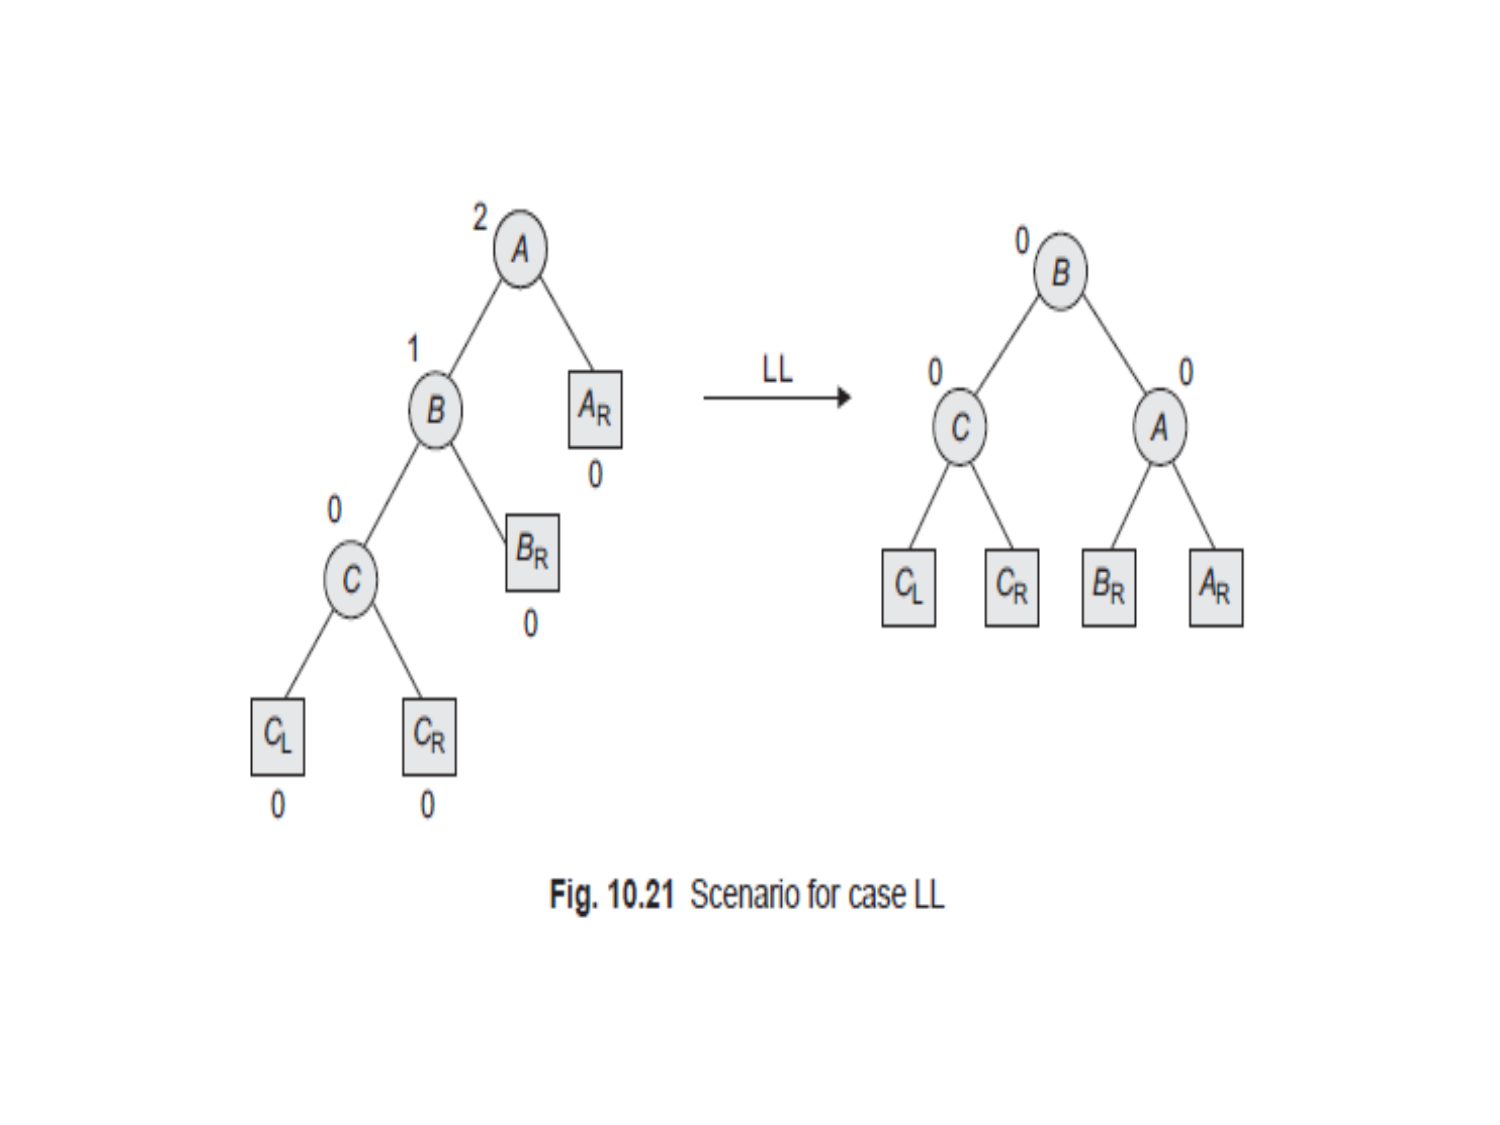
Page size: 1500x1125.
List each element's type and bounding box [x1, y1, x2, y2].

picture [162, 149, 1313, 951]
